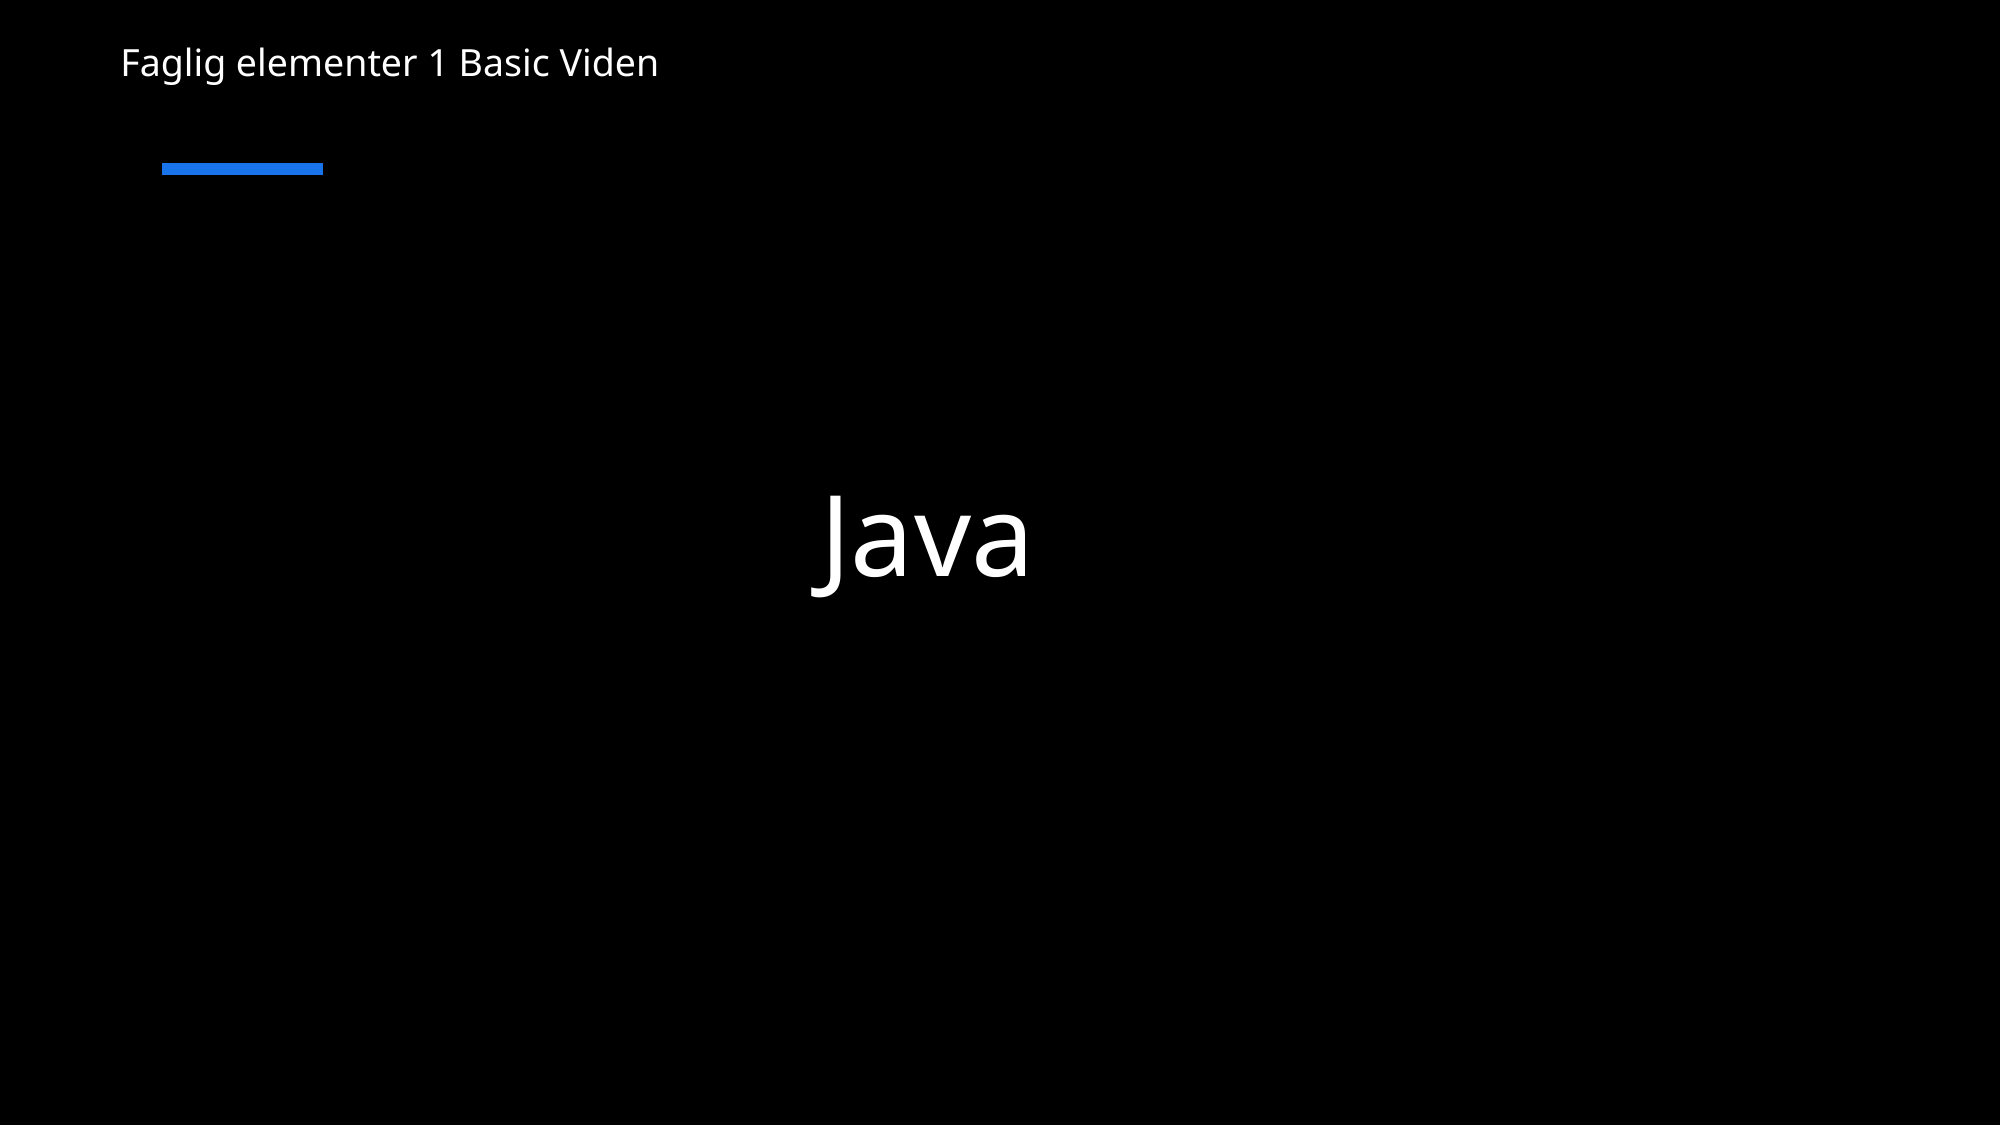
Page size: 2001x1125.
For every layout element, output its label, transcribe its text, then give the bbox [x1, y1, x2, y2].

text_box Faglig elementer 1 Basic Viden [105, 22, 871, 213]
text_box Java [805, 456, 1806, 607]
